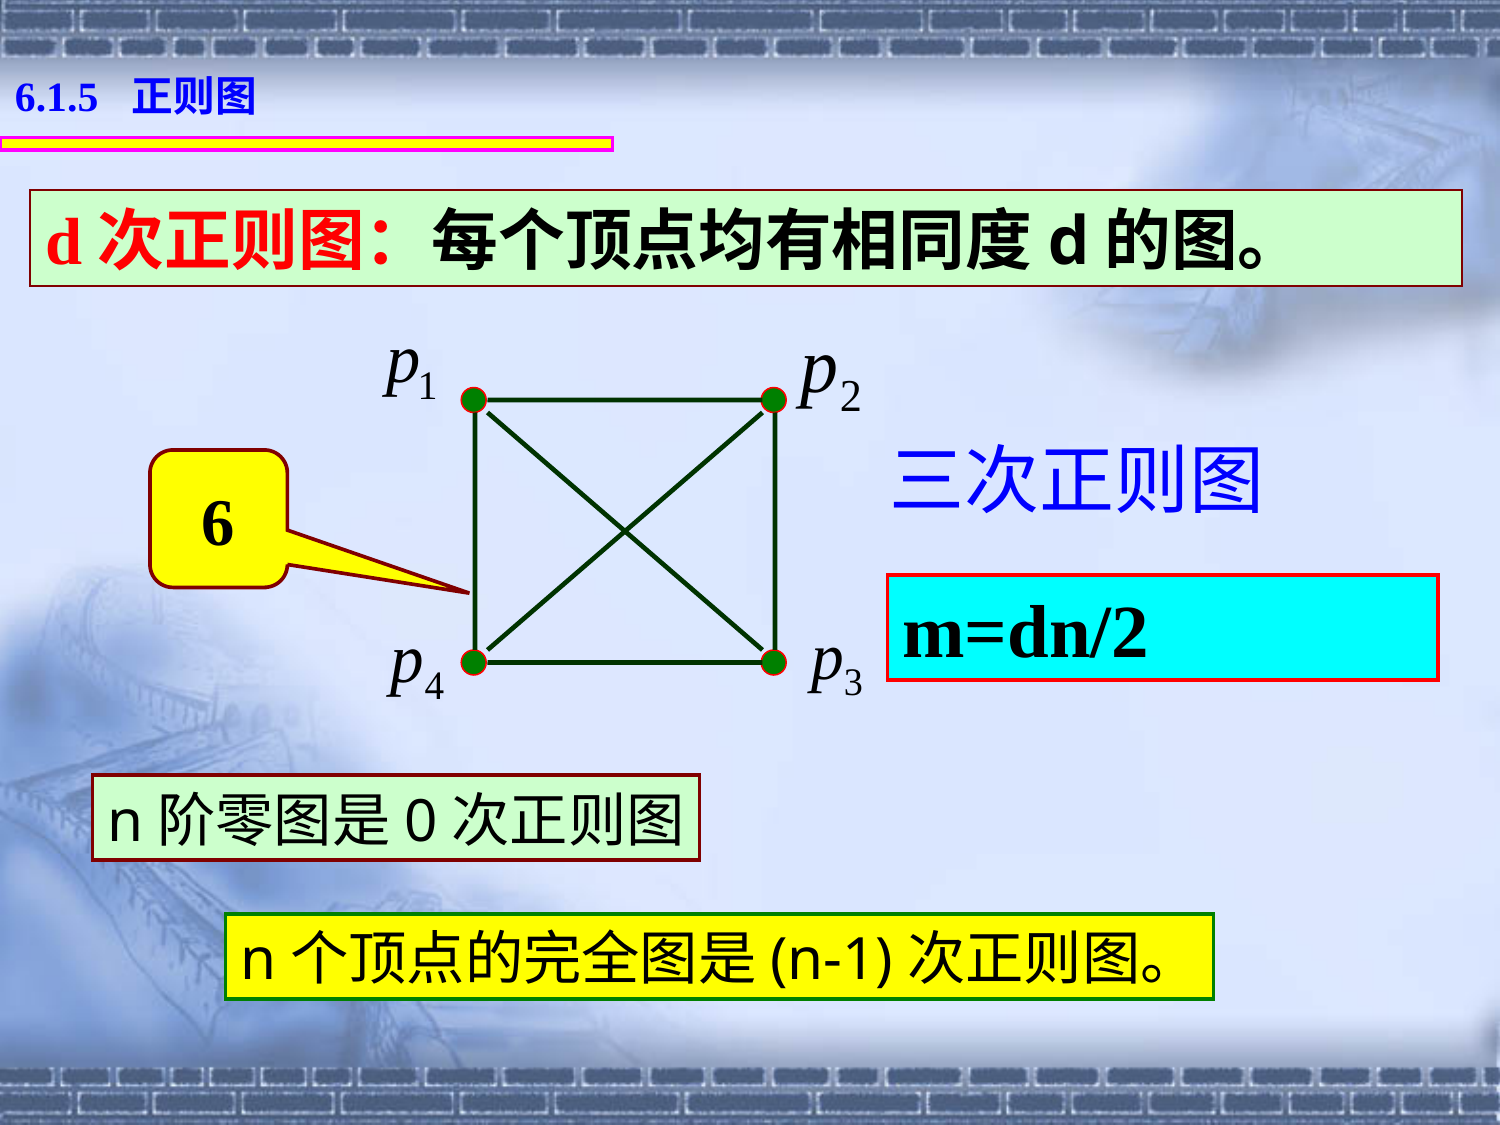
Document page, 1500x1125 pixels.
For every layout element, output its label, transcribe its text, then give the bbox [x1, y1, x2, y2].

text_box 6 [149, 449, 362, 588]
text_box d次正则图：每个顶点均有相同度d的图。 [30, 190, 1463, 286]
text_box n个顶点的完全图是(n-1)次正则图。 [225, 913, 1214, 1000]
text_box 三次正则图 [880, 424, 1340, 531]
picture [0, 0, 1500, 1125]
text_box [0, 137, 613, 150]
text_box 6.1.5 正则图 [0, 62, 650, 128]
text_box n阶零图是0次正则图 [92, 774, 700, 861]
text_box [367, 312, 876, 713]
text_box m=dn/2 [887, 574, 1439, 681]
